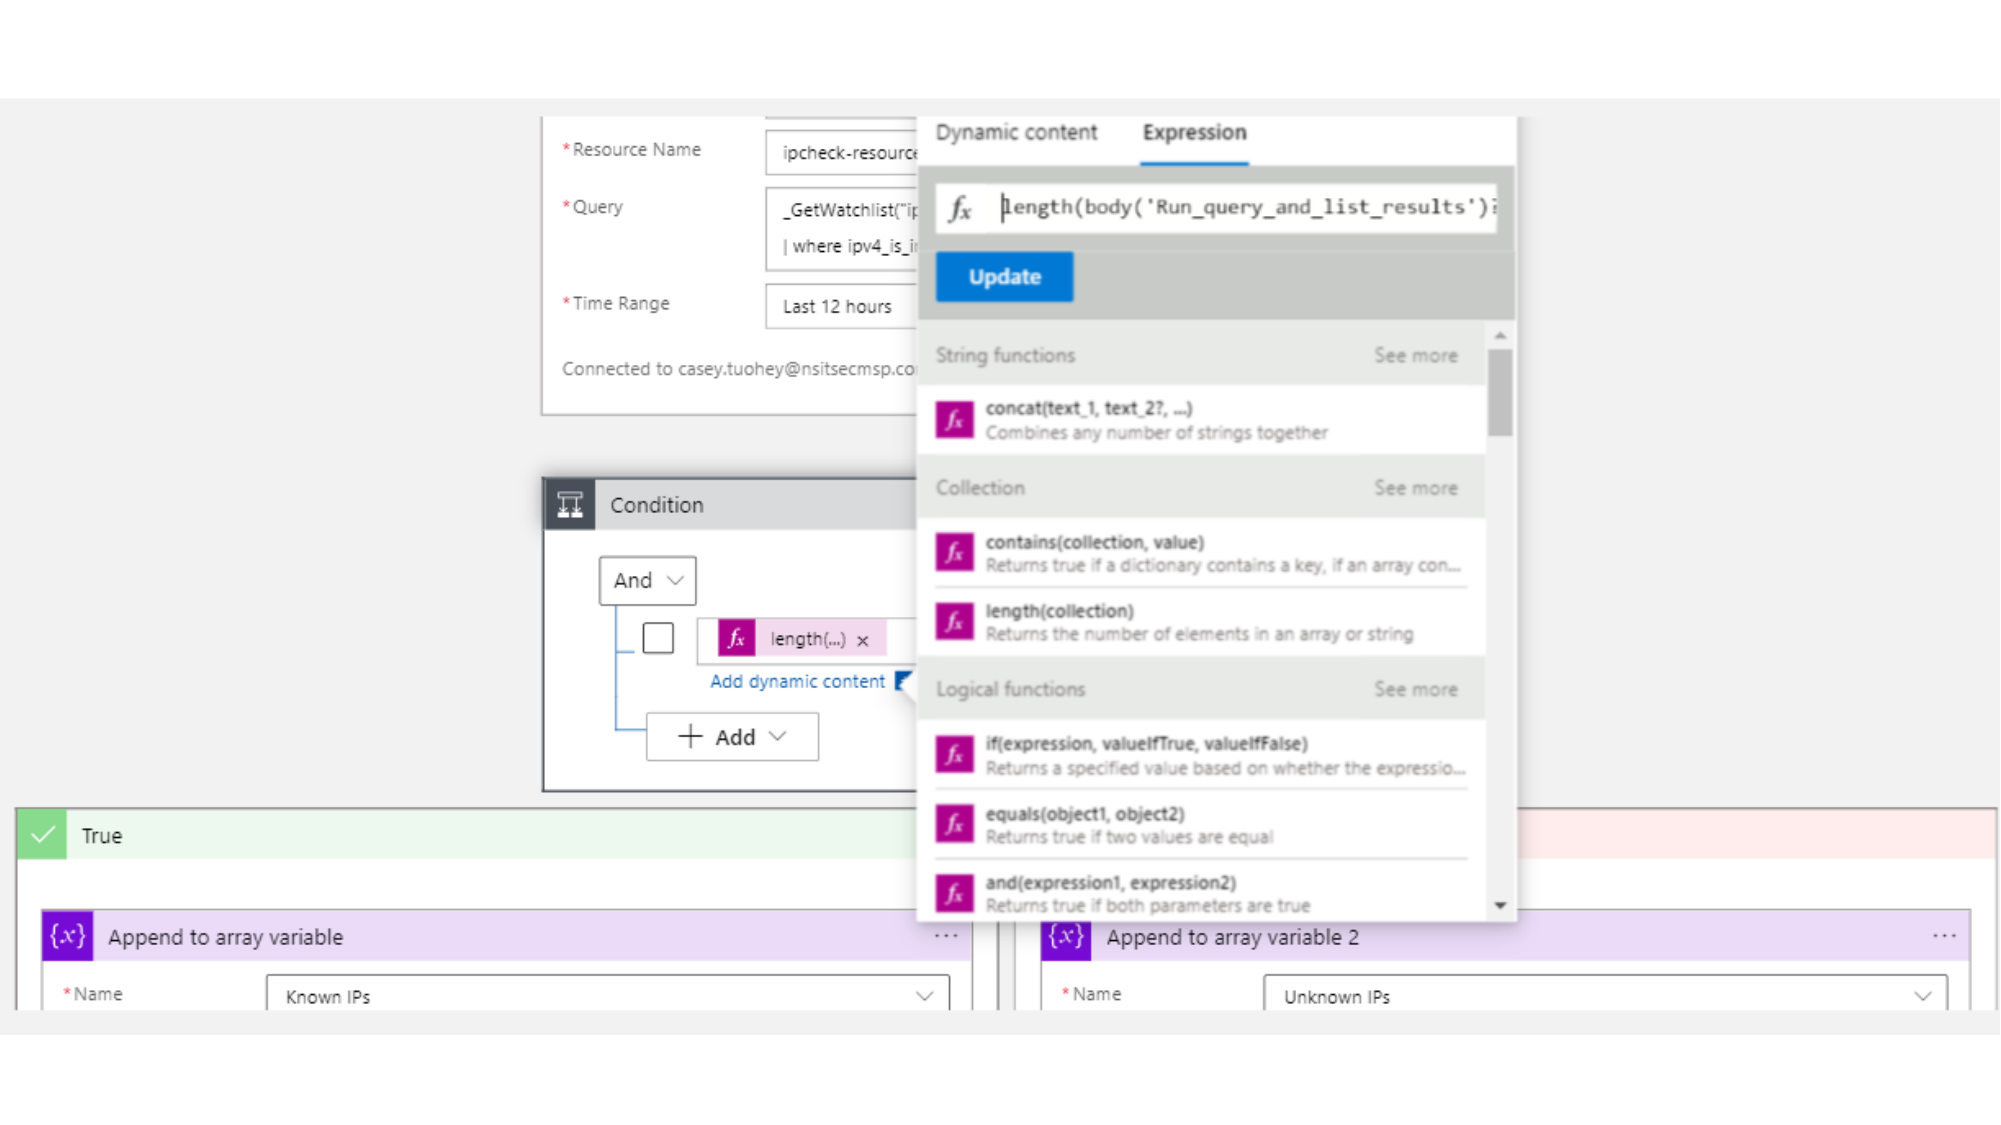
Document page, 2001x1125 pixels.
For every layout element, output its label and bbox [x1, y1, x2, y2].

picture [0, 89, 2000, 1035]
